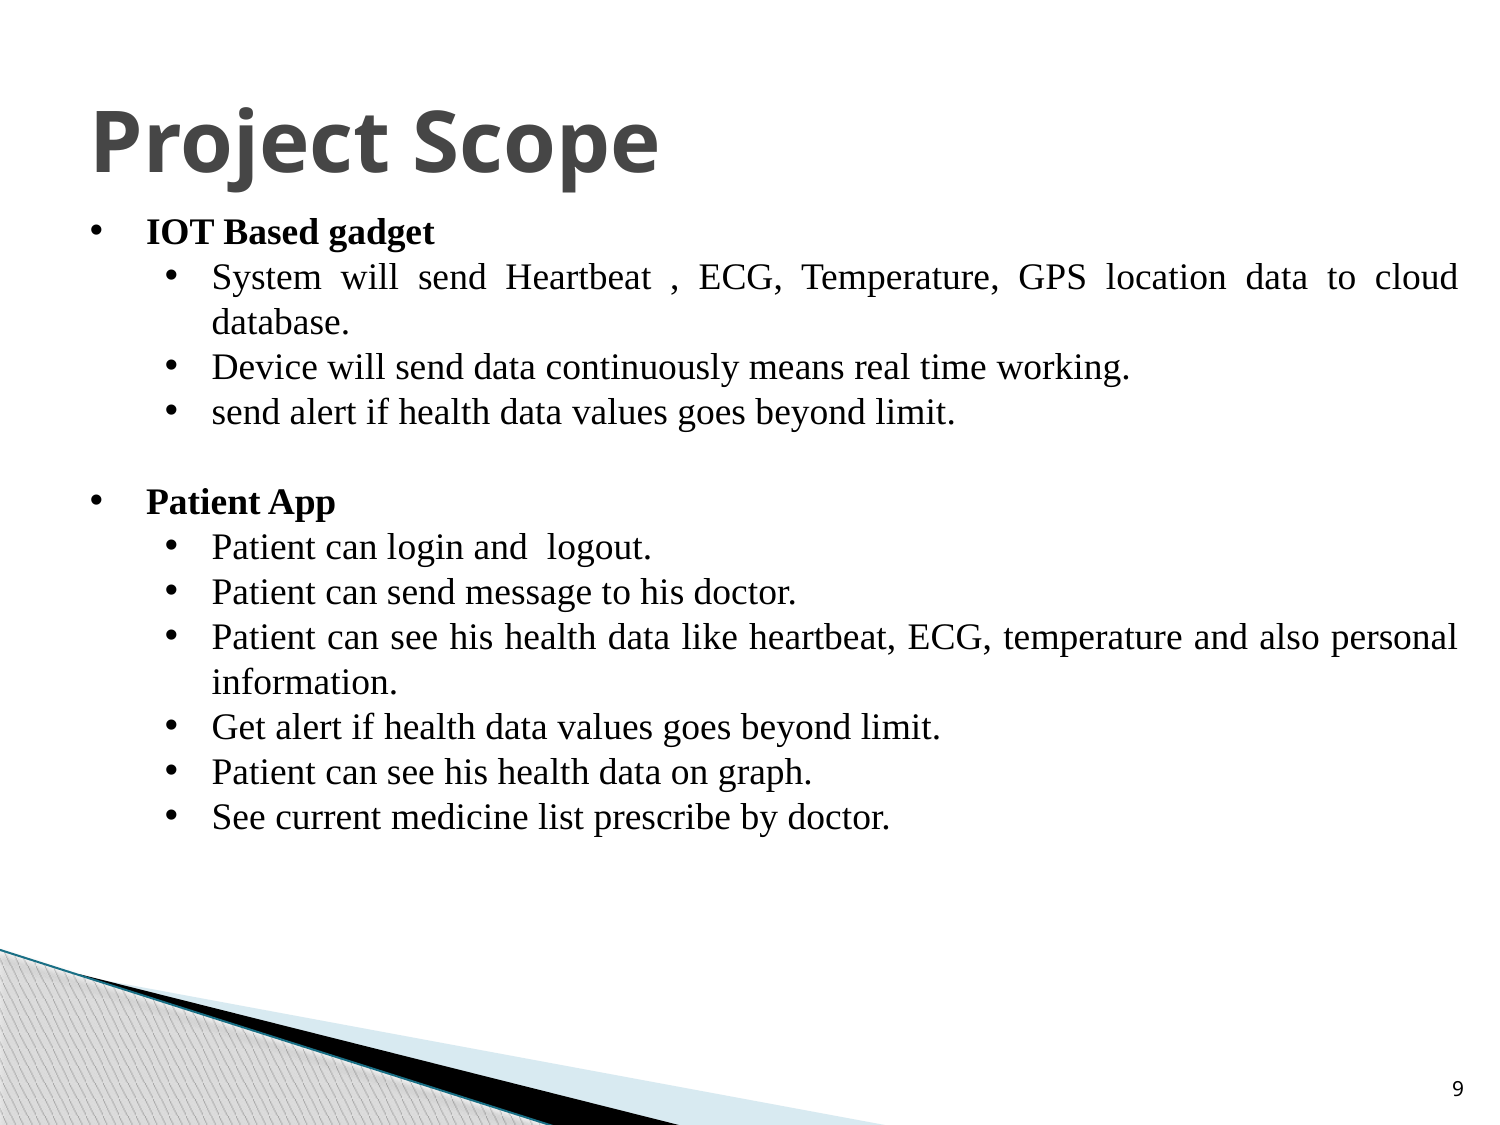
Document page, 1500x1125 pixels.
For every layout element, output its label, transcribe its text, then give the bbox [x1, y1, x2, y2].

text_box IOT Based gadget System will send Heartbeat , ECG, Temperature, GPS location data to cloud database. Device will send data continuously means real time working. send alert if health data values goes beyond limit. Patient App Patient can login and logout. Patient can send message to his doctor. Patient can see his health data like heartbeat, ECG, temperature and also personal information. Get alert if health data values goes beyond limit. Patient can see his health data on graph. See current medicine list prescribe by doctor. [75, 199, 1475, 845]
slide_number 9 [1418, 1051, 1479, 1112]
title Project Scope [75, 45, 1425, 199]
